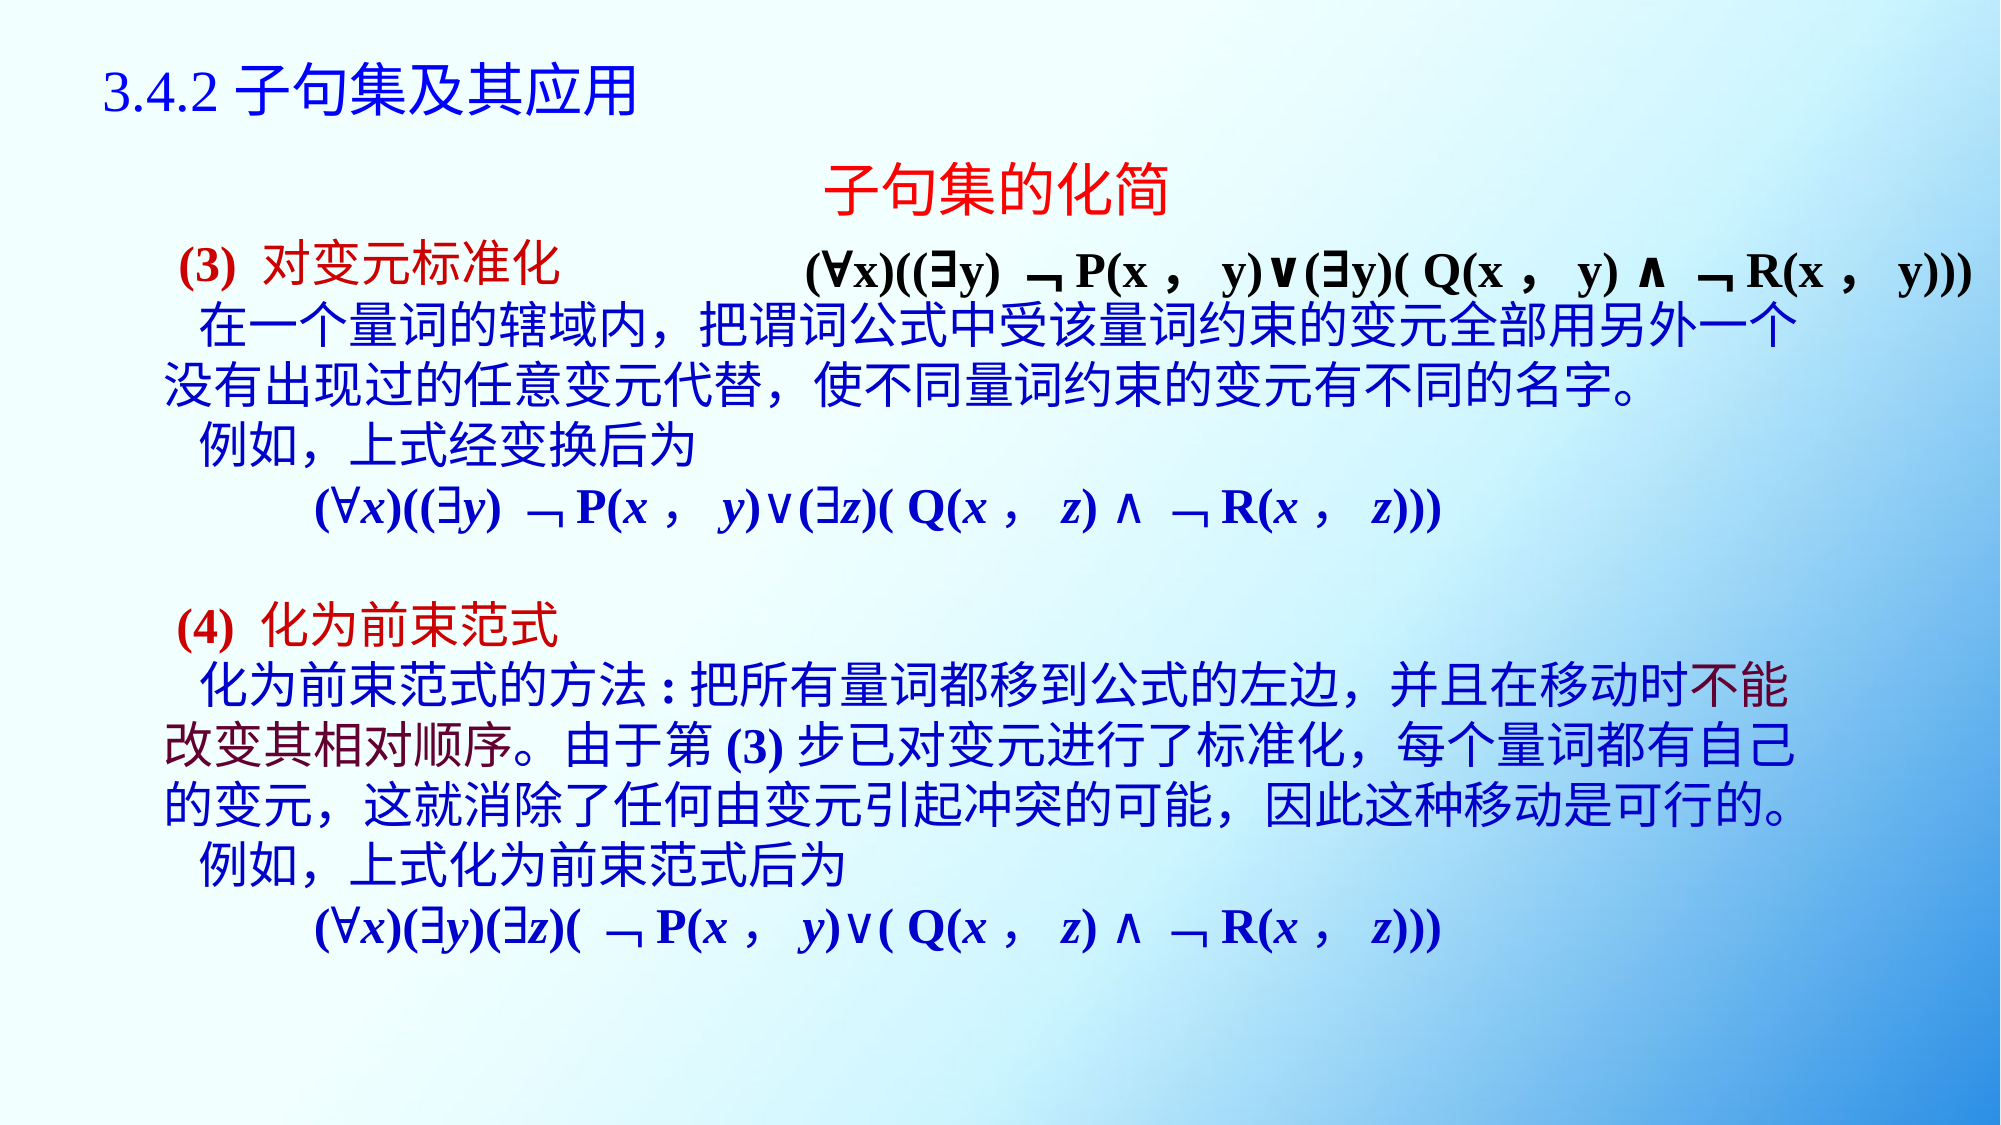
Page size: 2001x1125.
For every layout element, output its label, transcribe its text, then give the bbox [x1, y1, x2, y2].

text_box 子句集的化简 (3) 对变元标准化 在一个量词的辖域内，把谓词公式中受该量词约束的变元全部用另外一个没有出现过的任意变元代替，使不同量词约束的变元有不同的名字。 例如，上式经变换后为 (∀x)((∃y)﹁P(x，y)∨(∃z)( Q(x，z) ∧﹁R(x，z))) (4) 化为前束范式 化为前束范式的方法:把所有量词都移到公式的左边，并且在移动时不能改变其相对顺序。由于第(3)步已对变元进行了标准化，每个量词都有自己的变元，这就消除了任何由变元引起冲突的可能，因此这种移动是可行的。 例如，上式化为前束范式后为 (∀x)(∃y)(∃z)(﹁P(x，y)∨( Q(x，z) ∧﹁R(x，z))) [149, 146, 1851, 961]
picture [0, 0, 2001, 1125]
title 3.4.2子句集及其应用 [87, 39, 1438, 147]
text_box (∀x)((∃y)﹁P(x，y)∨(∃y)( Q(x，y) ∧﹁R(x，y))) [789, 230, 1995, 306]
